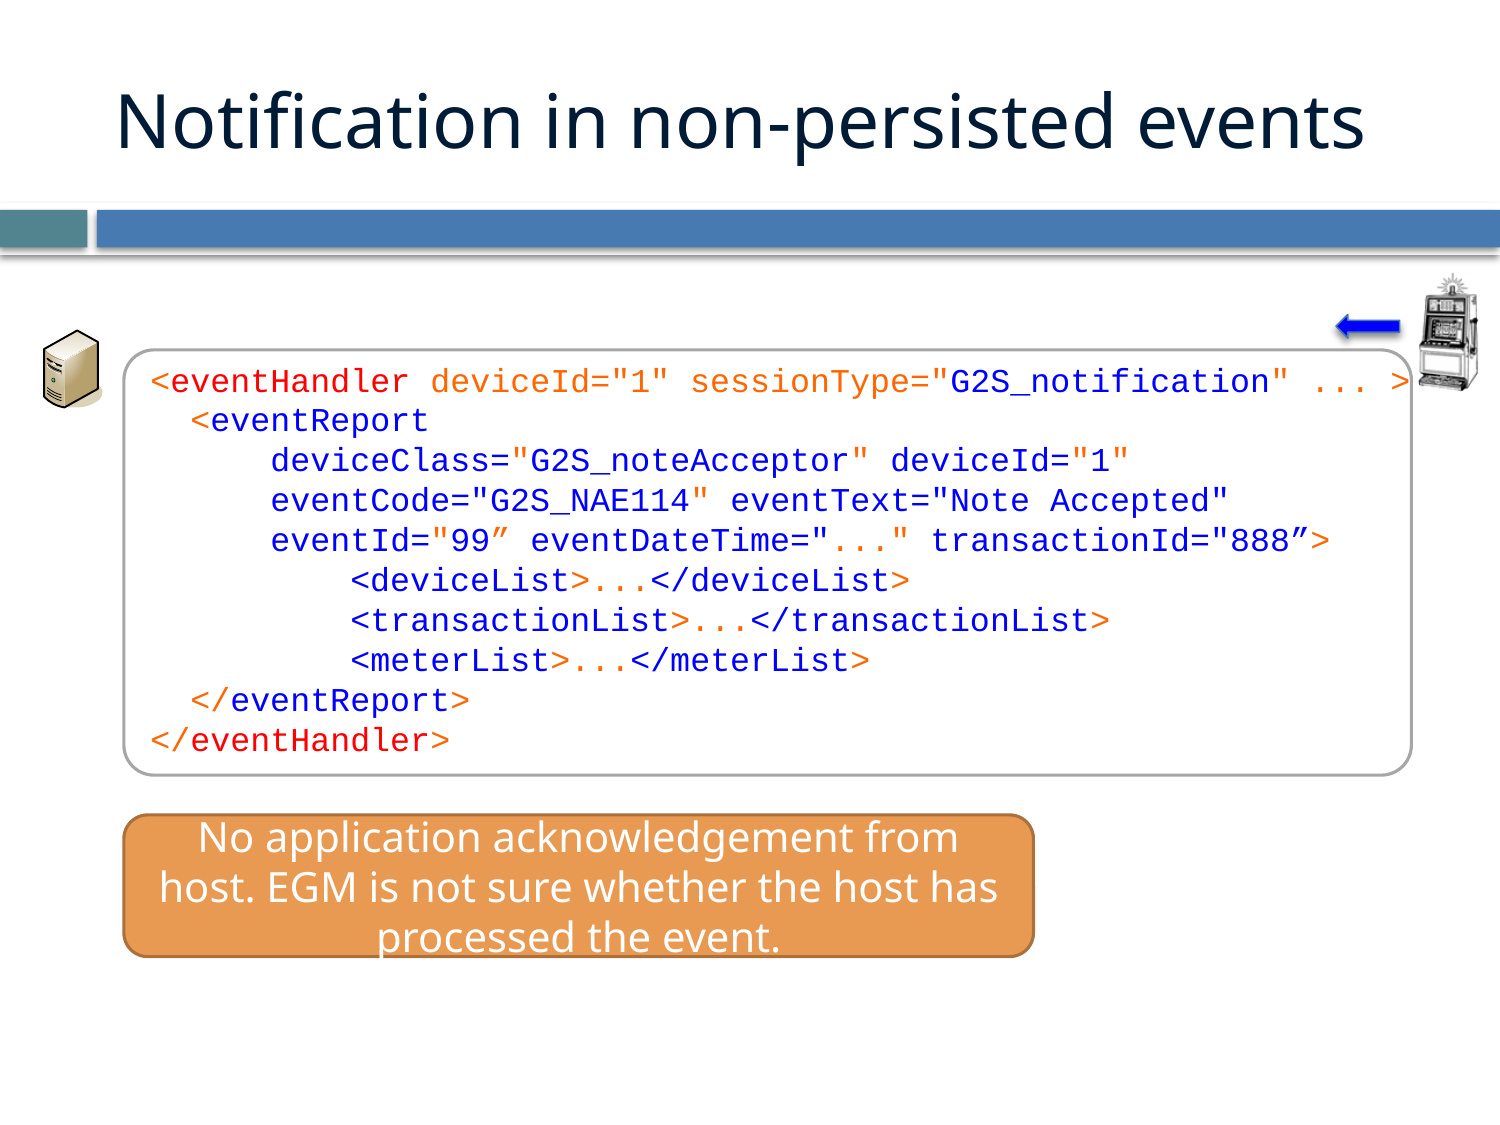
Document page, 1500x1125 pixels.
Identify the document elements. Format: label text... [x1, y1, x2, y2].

picture [1411, 266, 1483, 400]
text_box <eventHandler deviceId="1" sessionType="G2S_notification" ... > <eventReport deviceClass="G2S_noteAcceptor" deviceId="1" eventCode="G2S_NAE114" eventText="Note Accepted" eventId="99” eventDateTime="..." transactionId="888”> <deviceList>...</deviceList> <transactionList>...</transactionList> <meterList>...</meterList> </eventReport> </eventHandler> [122, 348, 1413, 777]
slide_number [0, 208, 88, 249]
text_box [40, 327, 105, 433]
text_box [1335, 313, 1401, 339]
title Notification in non-persisted events [99, 37, 1438, 201]
text_box No application acknowledgement from host. EGM is not sure whether the host has processed the event. [122, 813, 1036, 959]
